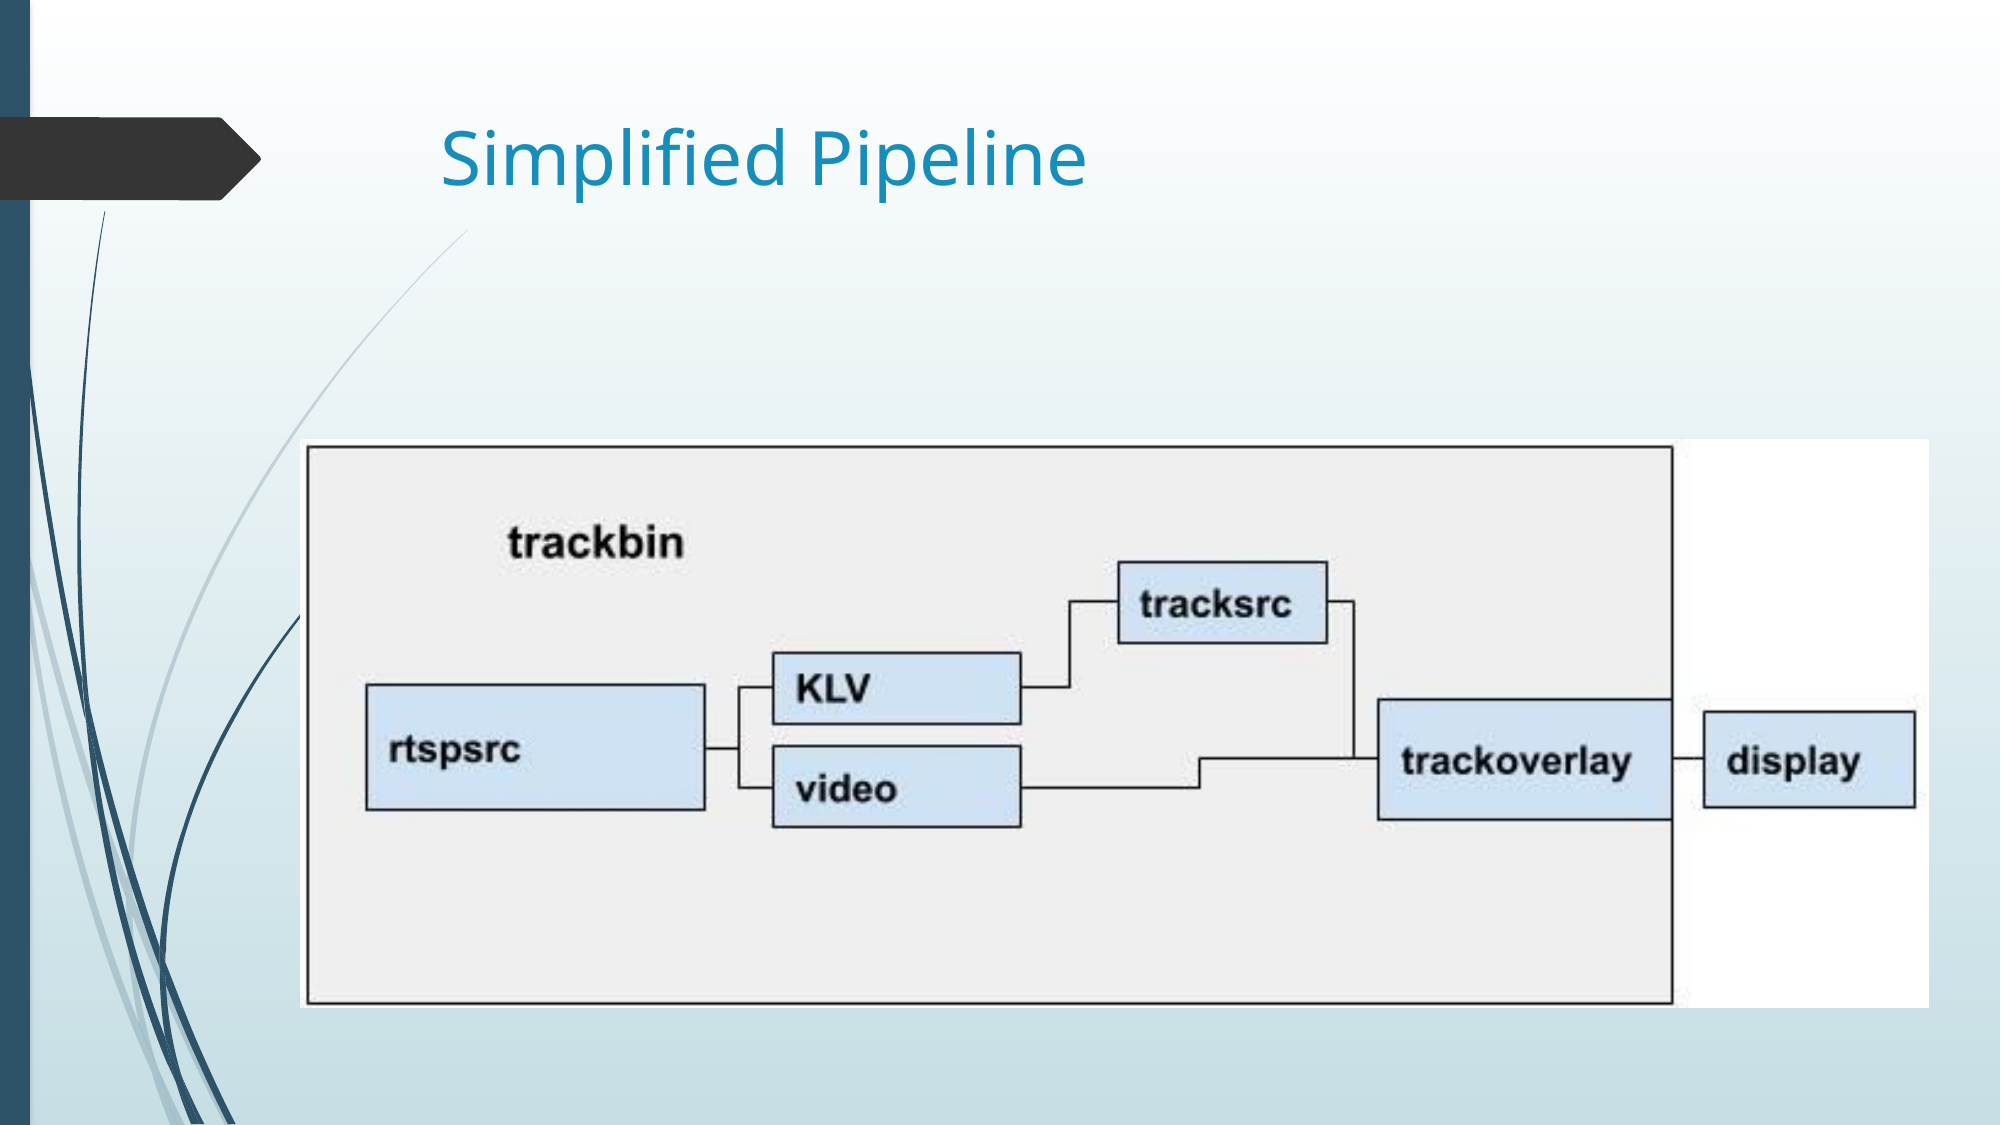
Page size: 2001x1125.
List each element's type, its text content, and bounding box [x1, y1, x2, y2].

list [300, 438, 1929, 1008]
title Simplified Pipeline [425, 102, 1888, 313]
